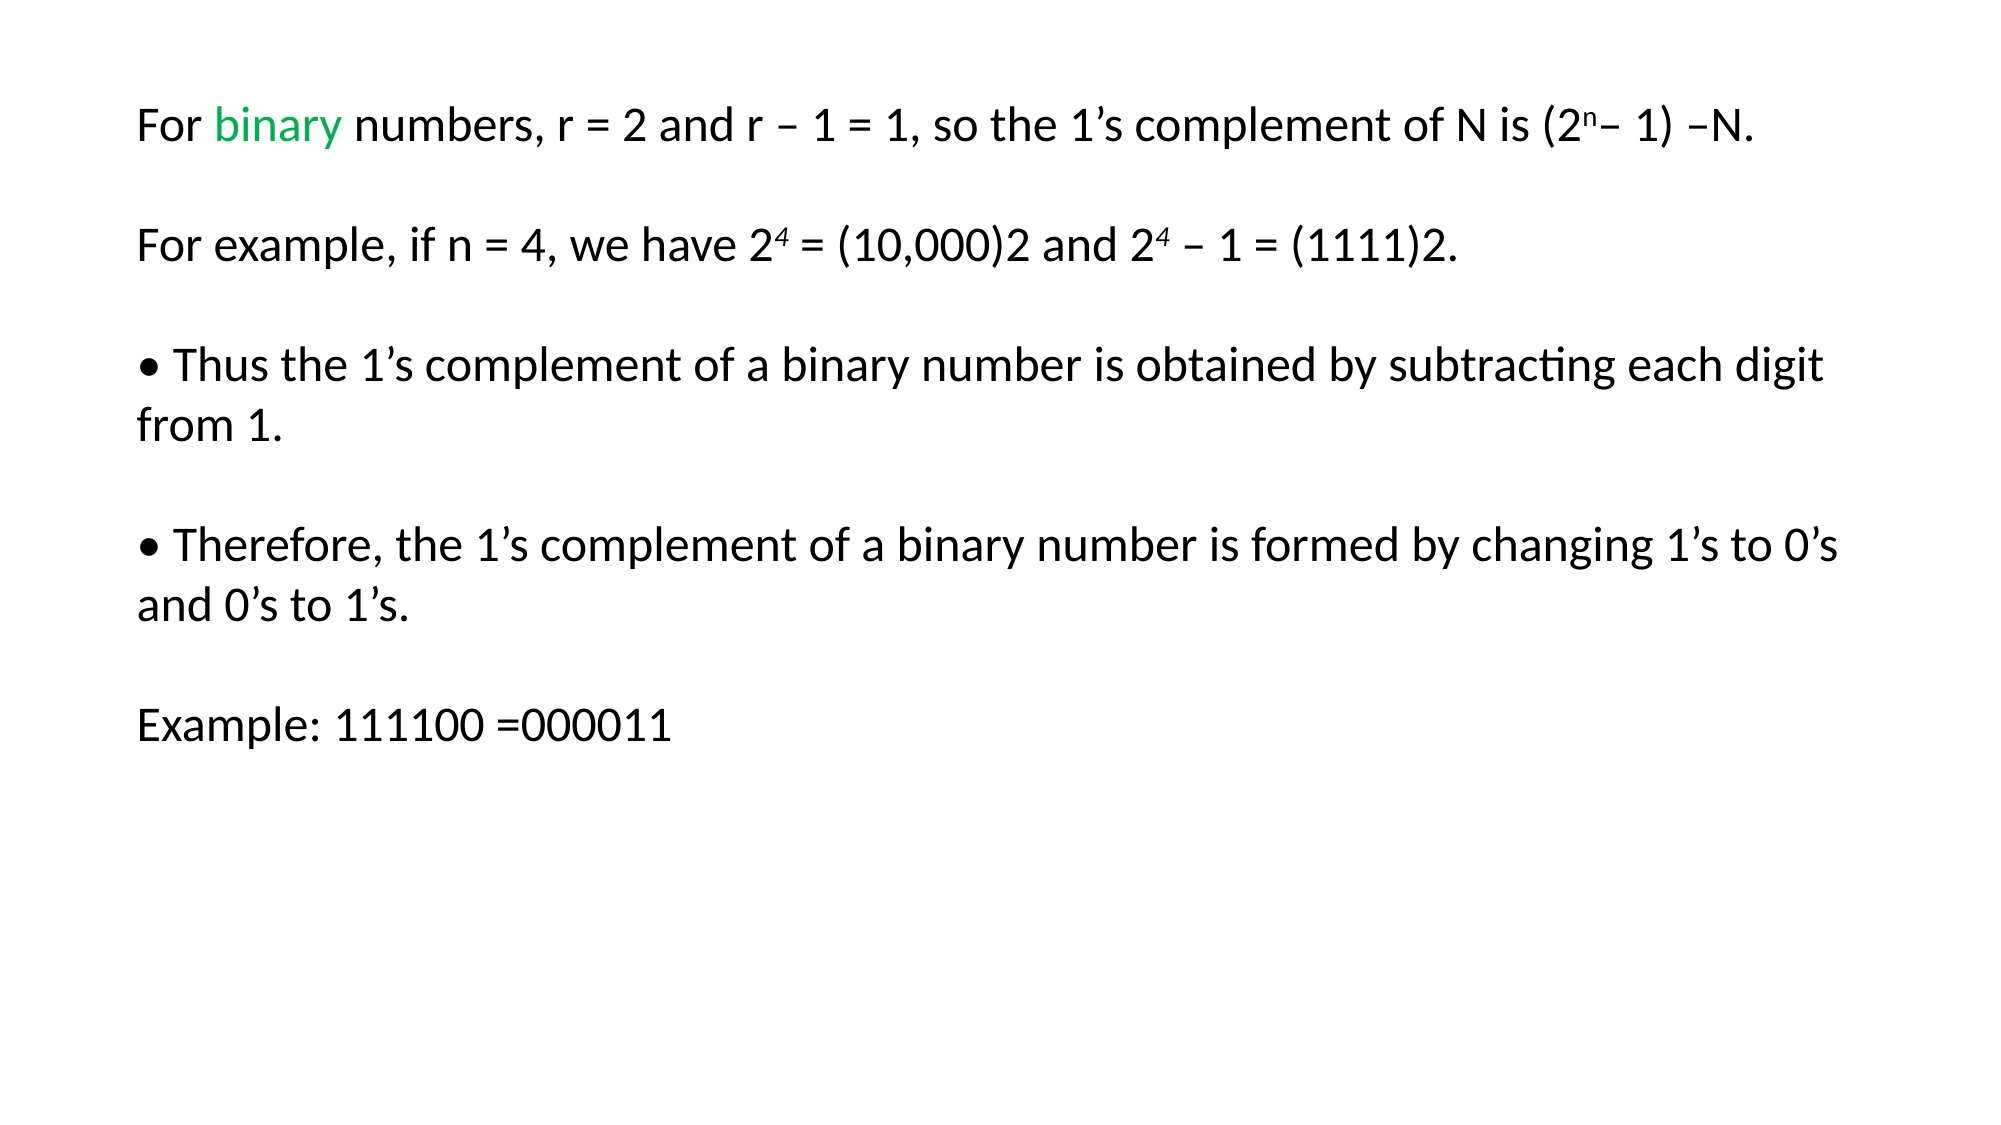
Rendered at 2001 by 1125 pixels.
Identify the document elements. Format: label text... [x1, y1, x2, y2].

text_box For binary numbers, r = 2 and r – 1 = 1, so the 1’s complement of N is (2n– 1) –N. For example, if n = 4, we have 24 = (10,000)2 and 24 – 1 = (1111)2. • Thus the 1’s complement of a binary number is obtained by subtracting each digit from 1. • Therefore, the 1’s complement of a binary number is formed by changing 1’s to 0’s and 0’s to 1’s. Example: 111100 =000011 [121, 83, 1879, 819]
